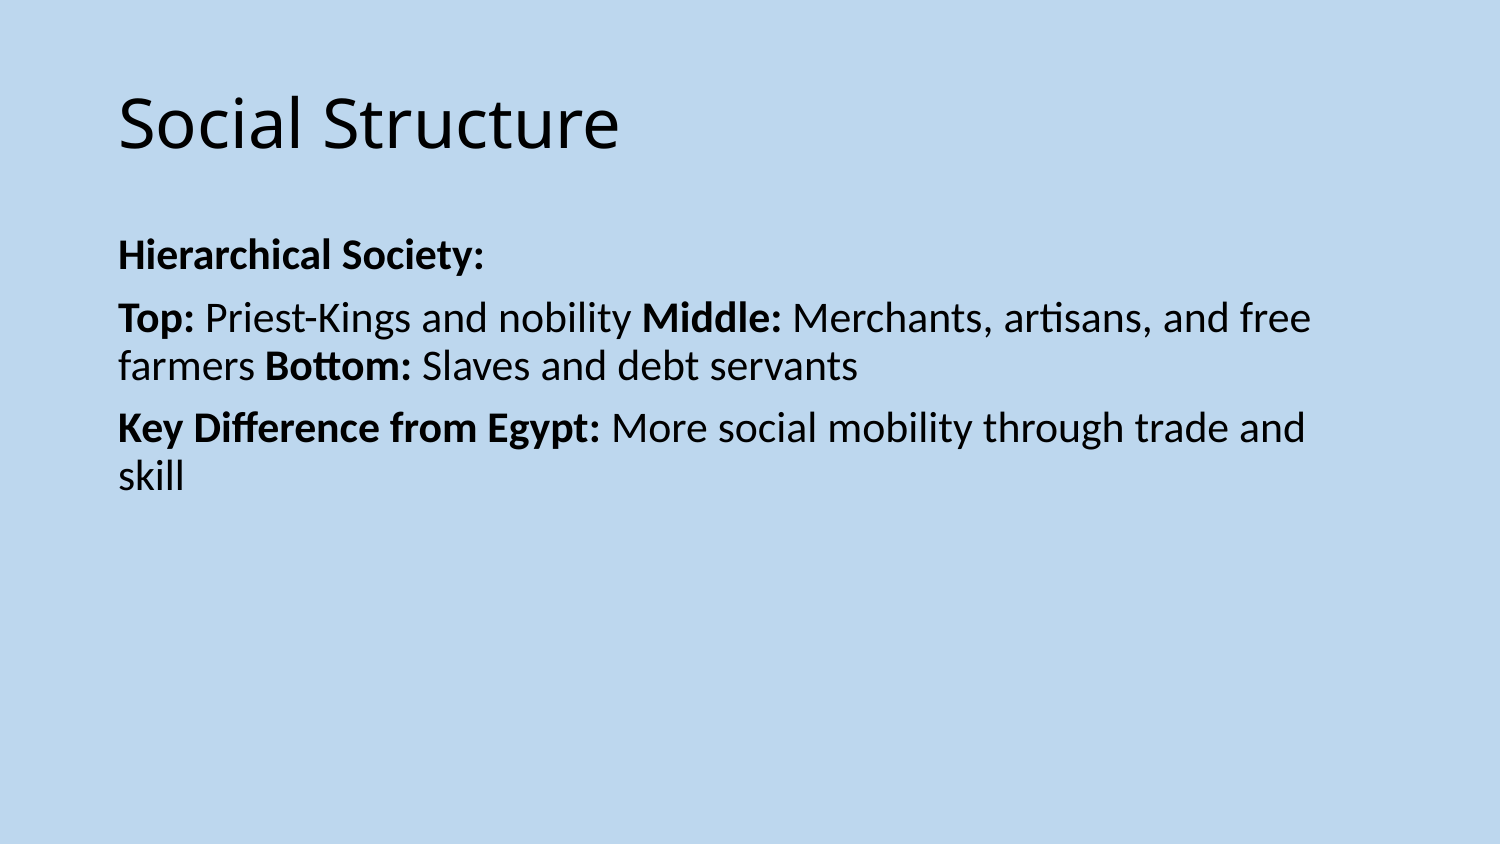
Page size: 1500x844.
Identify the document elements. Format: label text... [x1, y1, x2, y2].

title Social Structure [103, 44, 1397, 208]
list Hierarchical Society: Top: Priest-Kings and nobility Middle: Merchants, artisans, and free farmers Bottom: Slaves and debt servants Key Difference from Egypt: More social mobility through trade and skill [103, 224, 1397, 760]
